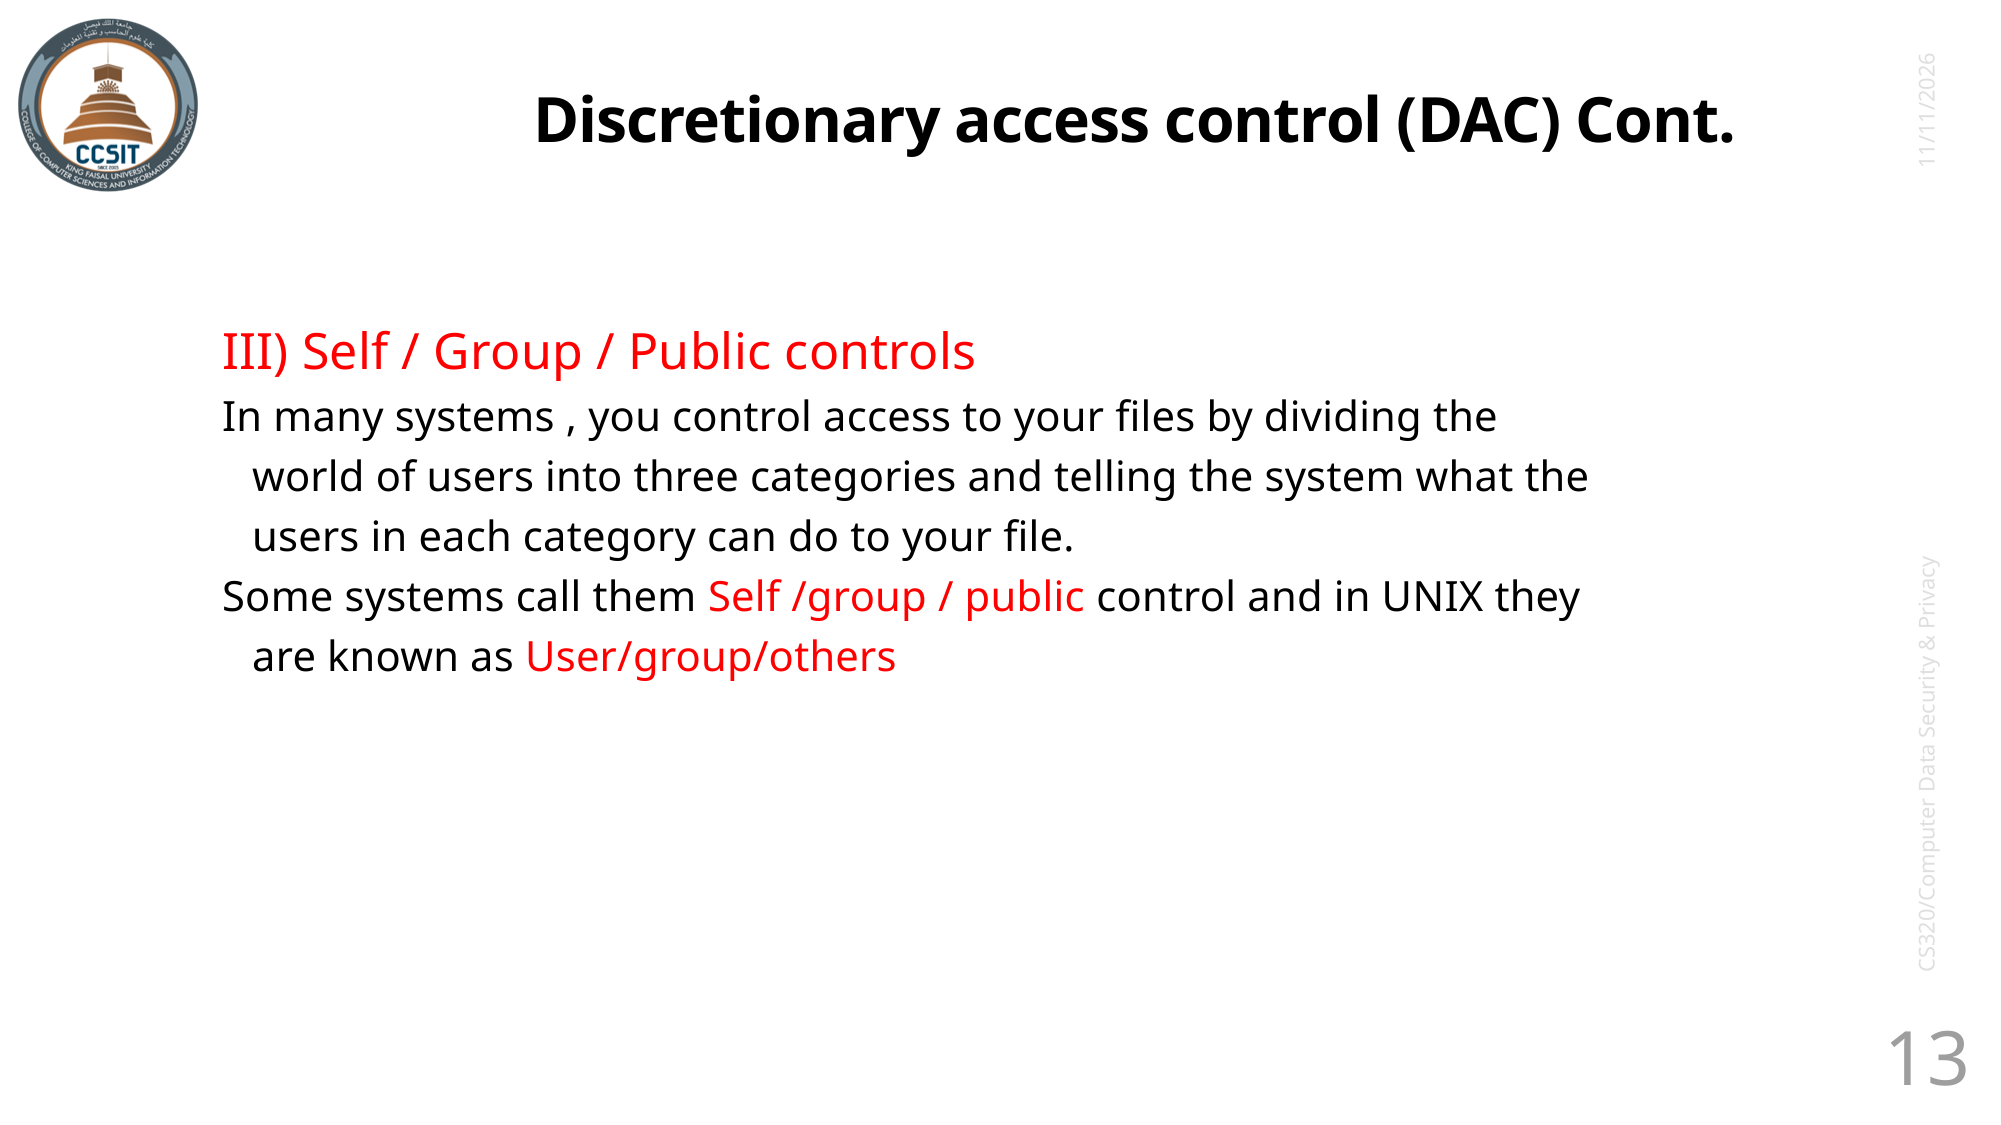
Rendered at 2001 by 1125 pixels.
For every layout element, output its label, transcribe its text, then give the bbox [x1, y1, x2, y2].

slide_number 13 [1852, 1012, 2000, 1110]
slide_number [1897, 37, 1958, 351]
title Discretionary access control (DAC) Cont. [518, 60, 1797, 164]
picture [0, 16, 201, 194]
footer CS320/Computer Data Security & Privacy [1897, 400, 1958, 988]
list III) Self / Group / Public controls In many systems , you control access to your files by dividing the world of users into three categories and telling the system what the users in each category can do to your file. Some systems call them Self /group / public control and in UNIX they are known as User/group/others [206, 299, 1617, 1014]
